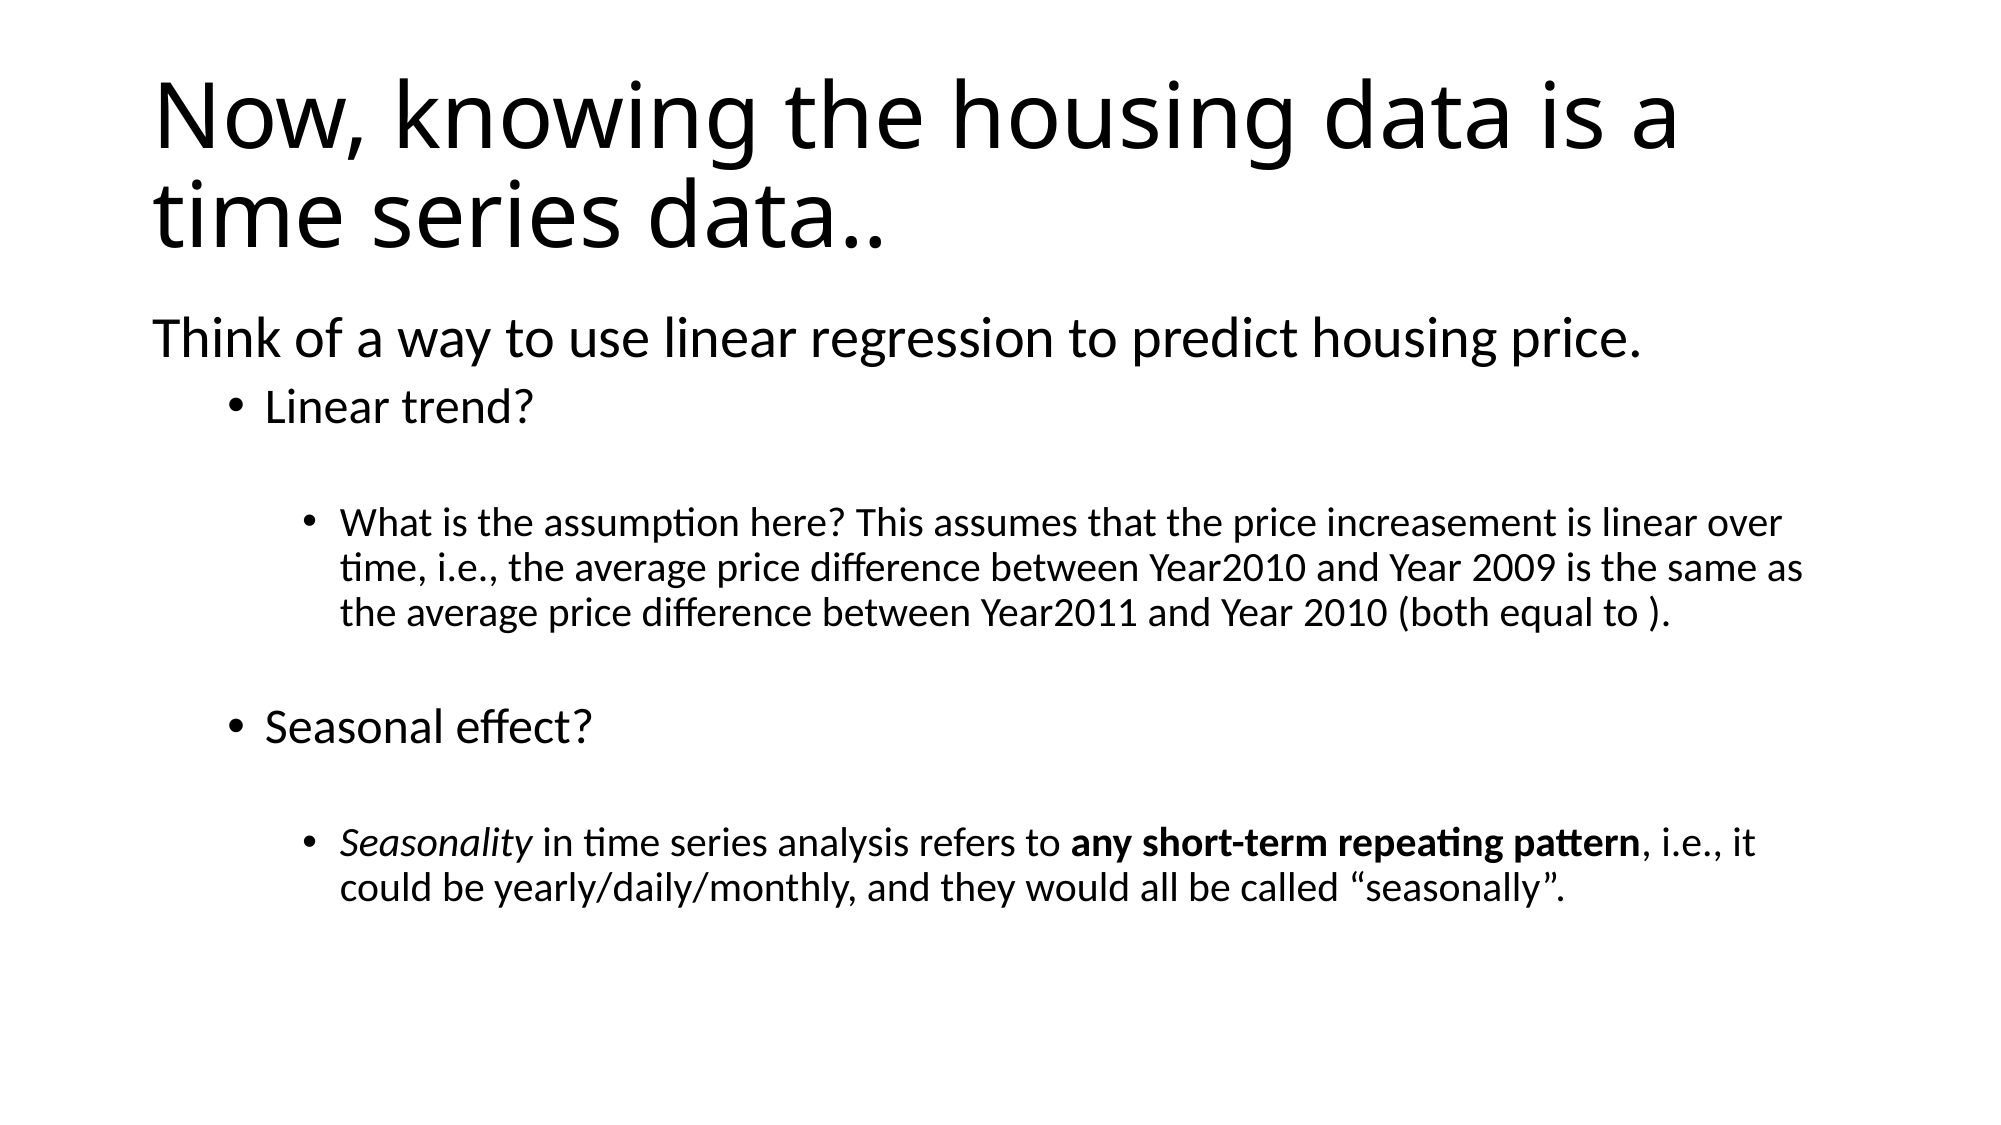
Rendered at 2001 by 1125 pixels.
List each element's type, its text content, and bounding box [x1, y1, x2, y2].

title Now, knowing the housing data is a time series data.. [137, 59, 1863, 278]
